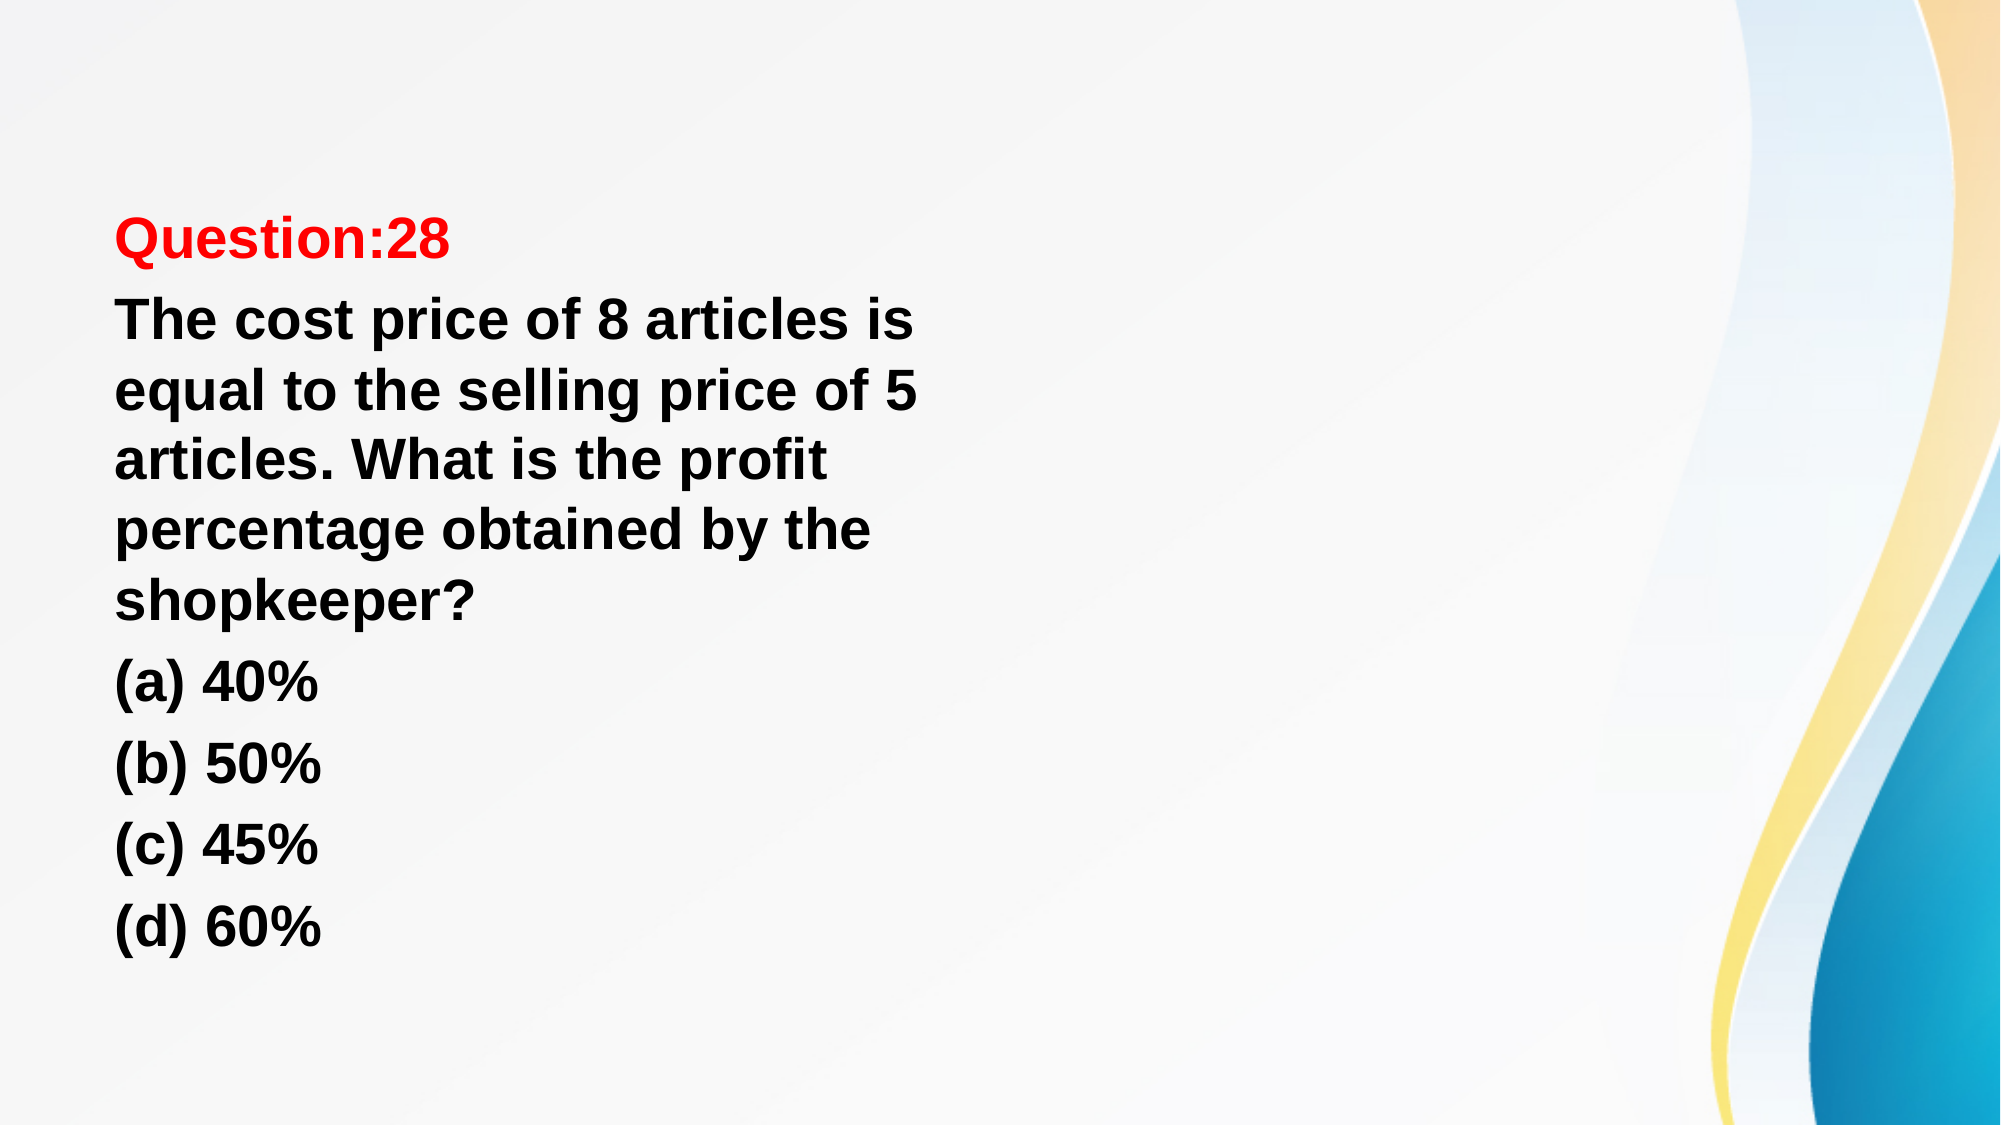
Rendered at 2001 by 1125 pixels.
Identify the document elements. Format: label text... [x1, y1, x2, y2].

picture [0, 0, 2001, 1125]
list Question:28 The cost price of 8 articles is equal to the selling price of 5 articles. What is the profit percentage obtained by the shopkeeper? (a) 40% (b) 50% (c) 45% (d) 60% [99, 192, 984, 1006]
